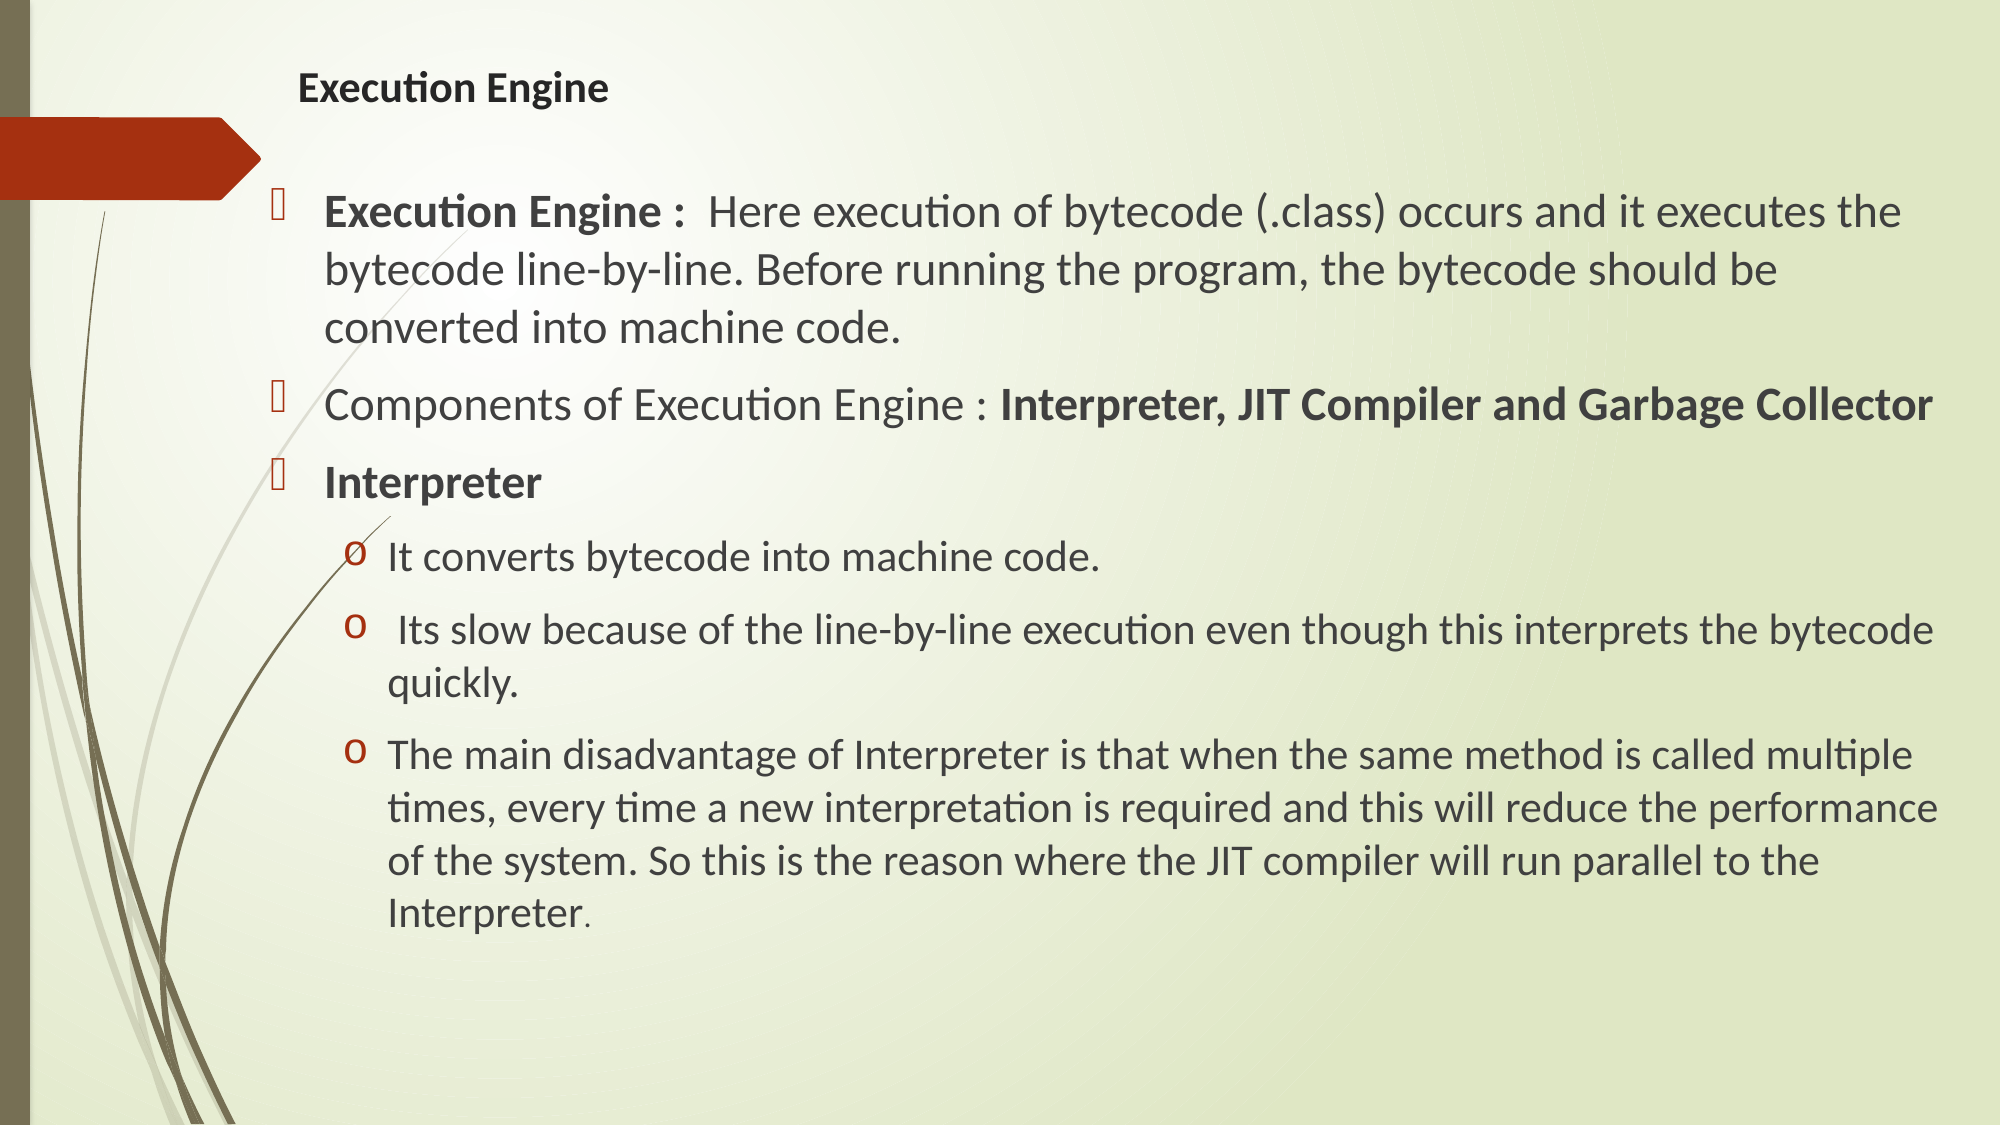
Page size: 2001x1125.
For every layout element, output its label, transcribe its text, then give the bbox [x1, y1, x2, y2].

title Execution Engine [282, 50, 1745, 172]
list Execution Engine : Here execution of bytecode (.class) occurs and it executes the bytecode line-by-line. Before running the program, the bytecode should be converted into machine code. Components of Execution Engine : Interpreter, JIT Compiler and Garbage Collector Interpreter It converts bytecode into machine code. Its slow because of the line-by-line execution even though this interprets the bytecode quickly. The main disadvantage of Interpreter is that when the same method is called multiple times, every time a new interpretation is required and this will reduce the performance of the system. So this is the reason where the JIT compiler will run parallel to the Interpreter. [255, 172, 1970, 970]
